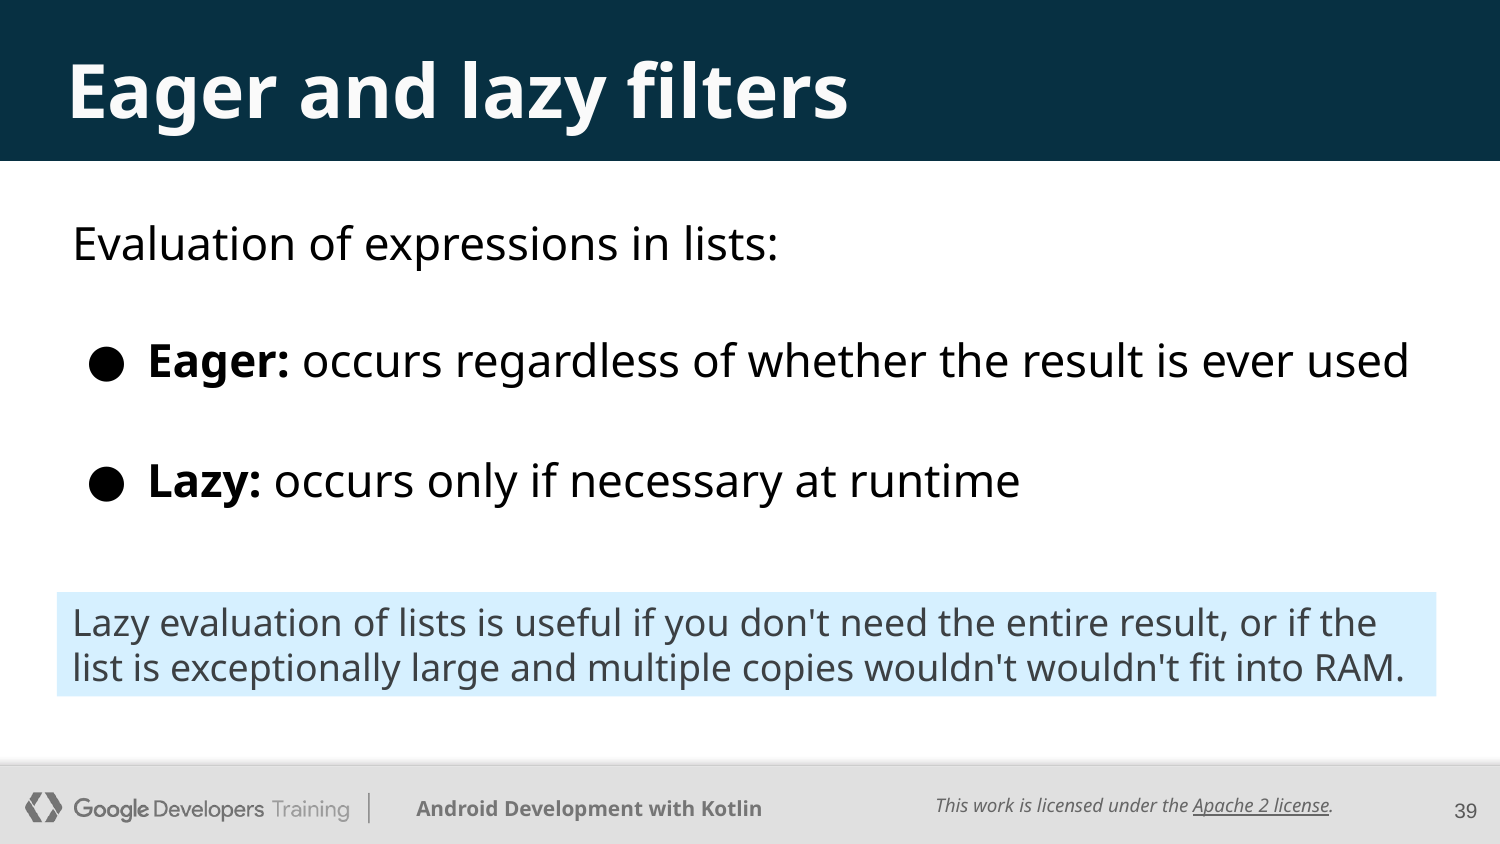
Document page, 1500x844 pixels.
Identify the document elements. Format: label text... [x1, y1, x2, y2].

slide_number ‹#› [1402, 777, 1493, 842]
list Lazy: occurs only if necessary at runtime [57, 408, 1437, 491]
text_box Lazy evaluation of lists is useful if you don't need the entire result, or if the list is exceptionally large and multiple copies wouldn't wouldn't fit into RAM. [56, 592, 1437, 697]
text_box Evaluation of expressions in lists: [56, 199, 866, 281]
picture [0, 161, 1500, 844]
text_box Eager: occurs regardless of whether the result is ever used [56, 316, 1437, 398]
title Eager and lazy filters [51, 28, 1449, 122]
